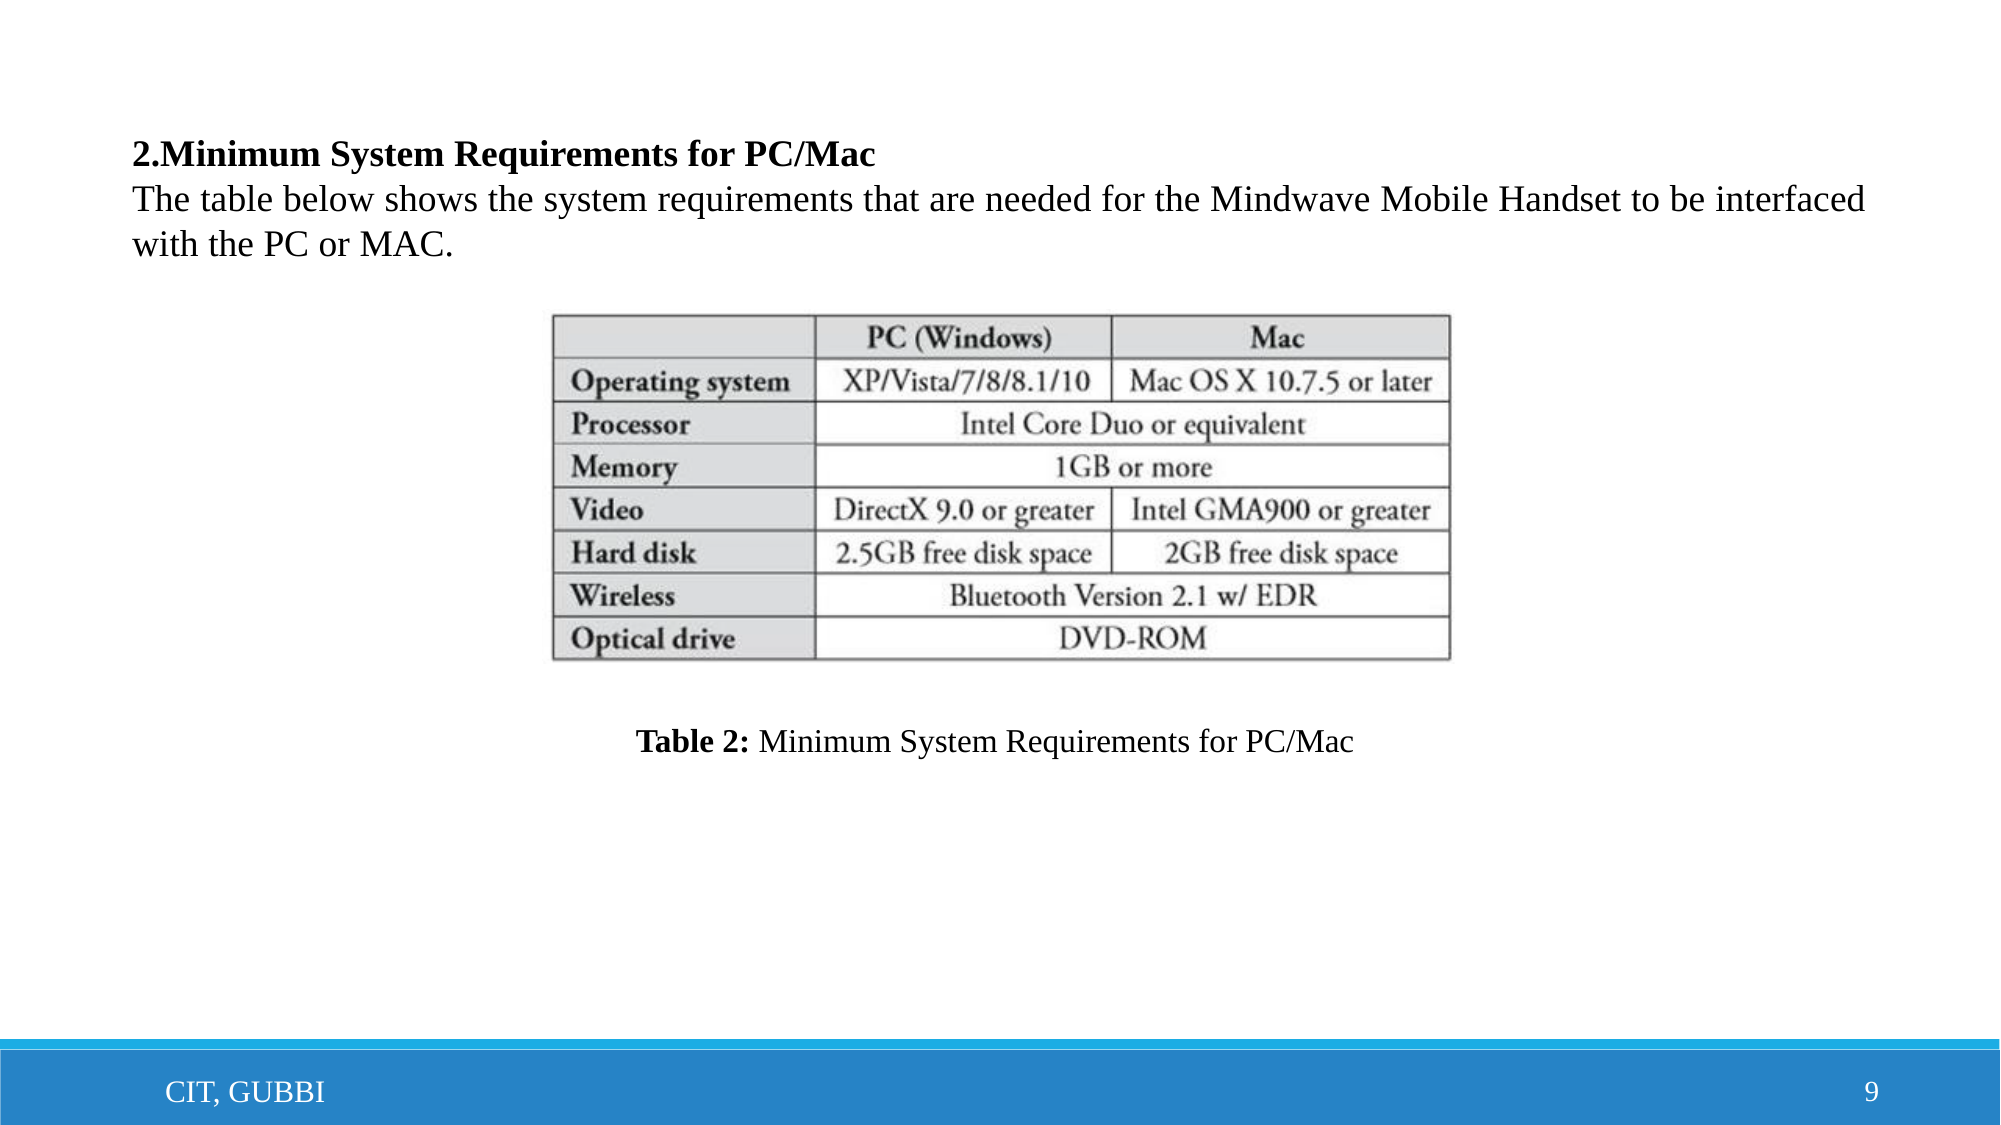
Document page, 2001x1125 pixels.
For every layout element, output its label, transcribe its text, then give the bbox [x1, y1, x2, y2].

picture [541, 308, 1459, 665]
footer CIT, Gubbi [0, 1059, 792, 1120]
text_box Table 2: Minimum System Requirements for PC/Mac [620, 712, 1379, 767]
text_box 2.Minimum System Requirements for PC/Mac The table below shows the system requirements that are needed for the Mindwave Mobile Handset to be interfaced with the PC or MAC. [117, 121, 1884, 272]
slide_number 9 [1679, 1059, 1895, 1120]
